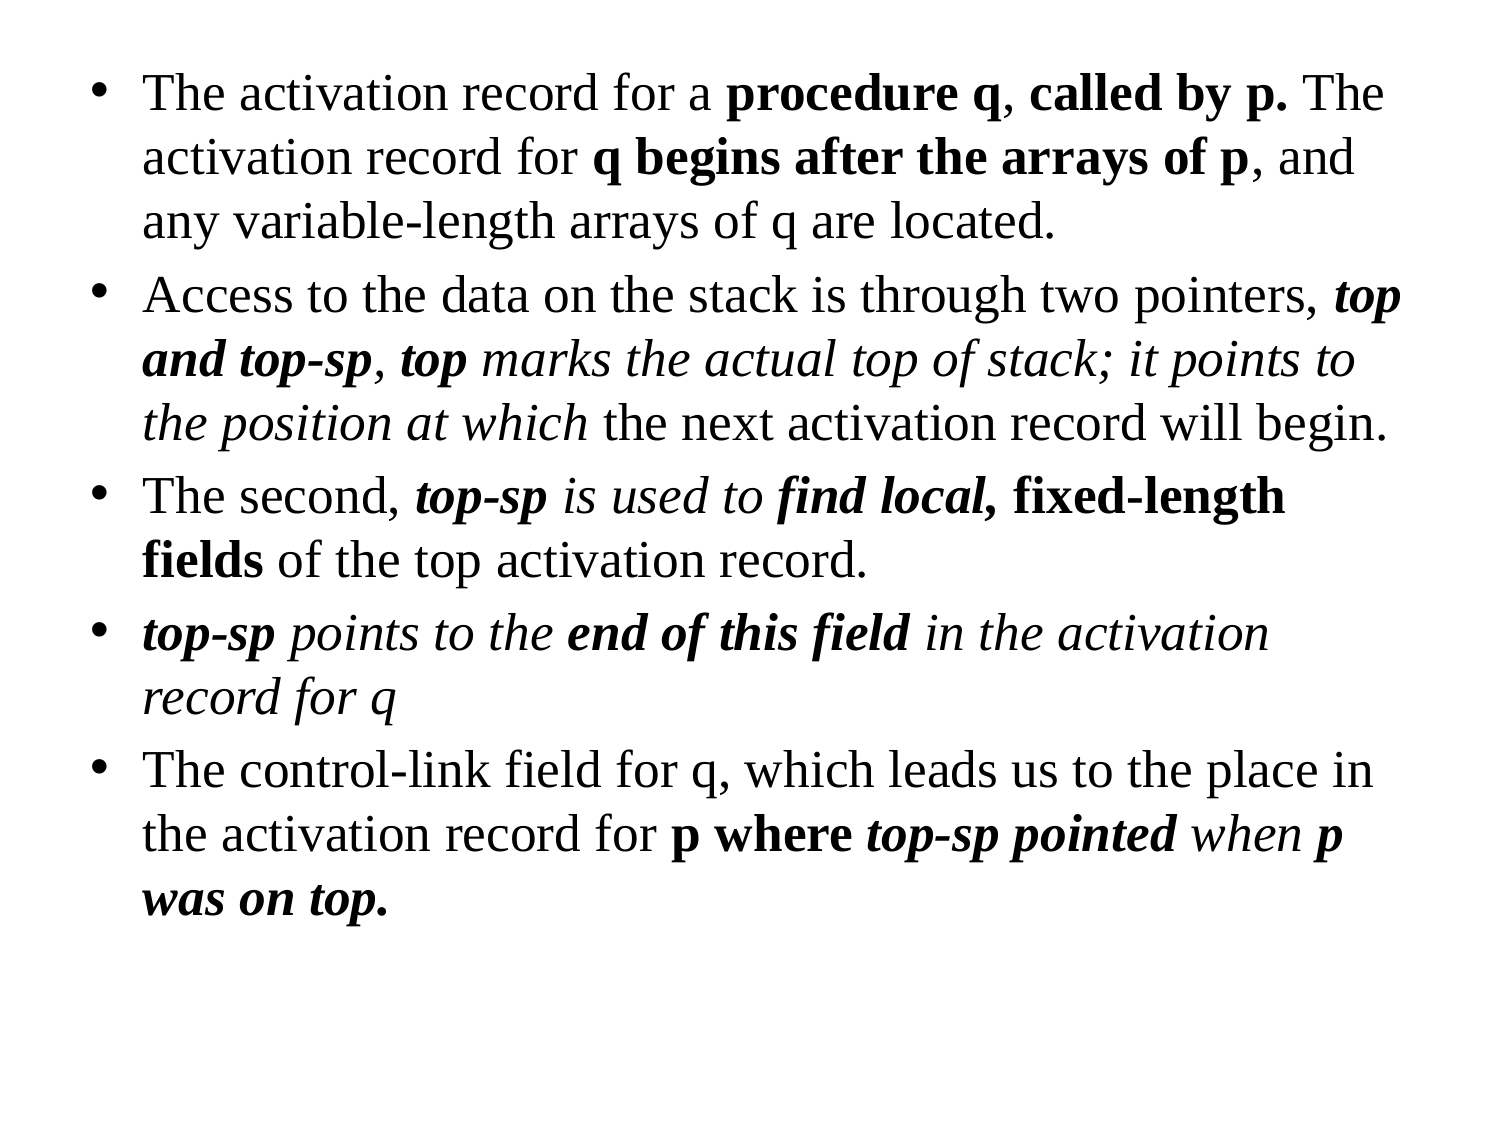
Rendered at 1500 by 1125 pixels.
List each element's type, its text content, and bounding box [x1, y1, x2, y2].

list The activation record for a procedure q, called by p. The activation record for q begins after the arrays of p, and any variable-length arrays of q are located. Access to the data on the stack is through two pointers, top and top-sp, top marks the actual top of stack; it points to the position at which the next activation record will begin. The second, top-sp is used to find local, fixed-length fields of the top activation record. top-sp points to the end of this field in the activation record for q The control-link field for q, which leads us to the place in the activation record for p where top-sp pointed when p was on top. [75, 50, 1425, 1005]
